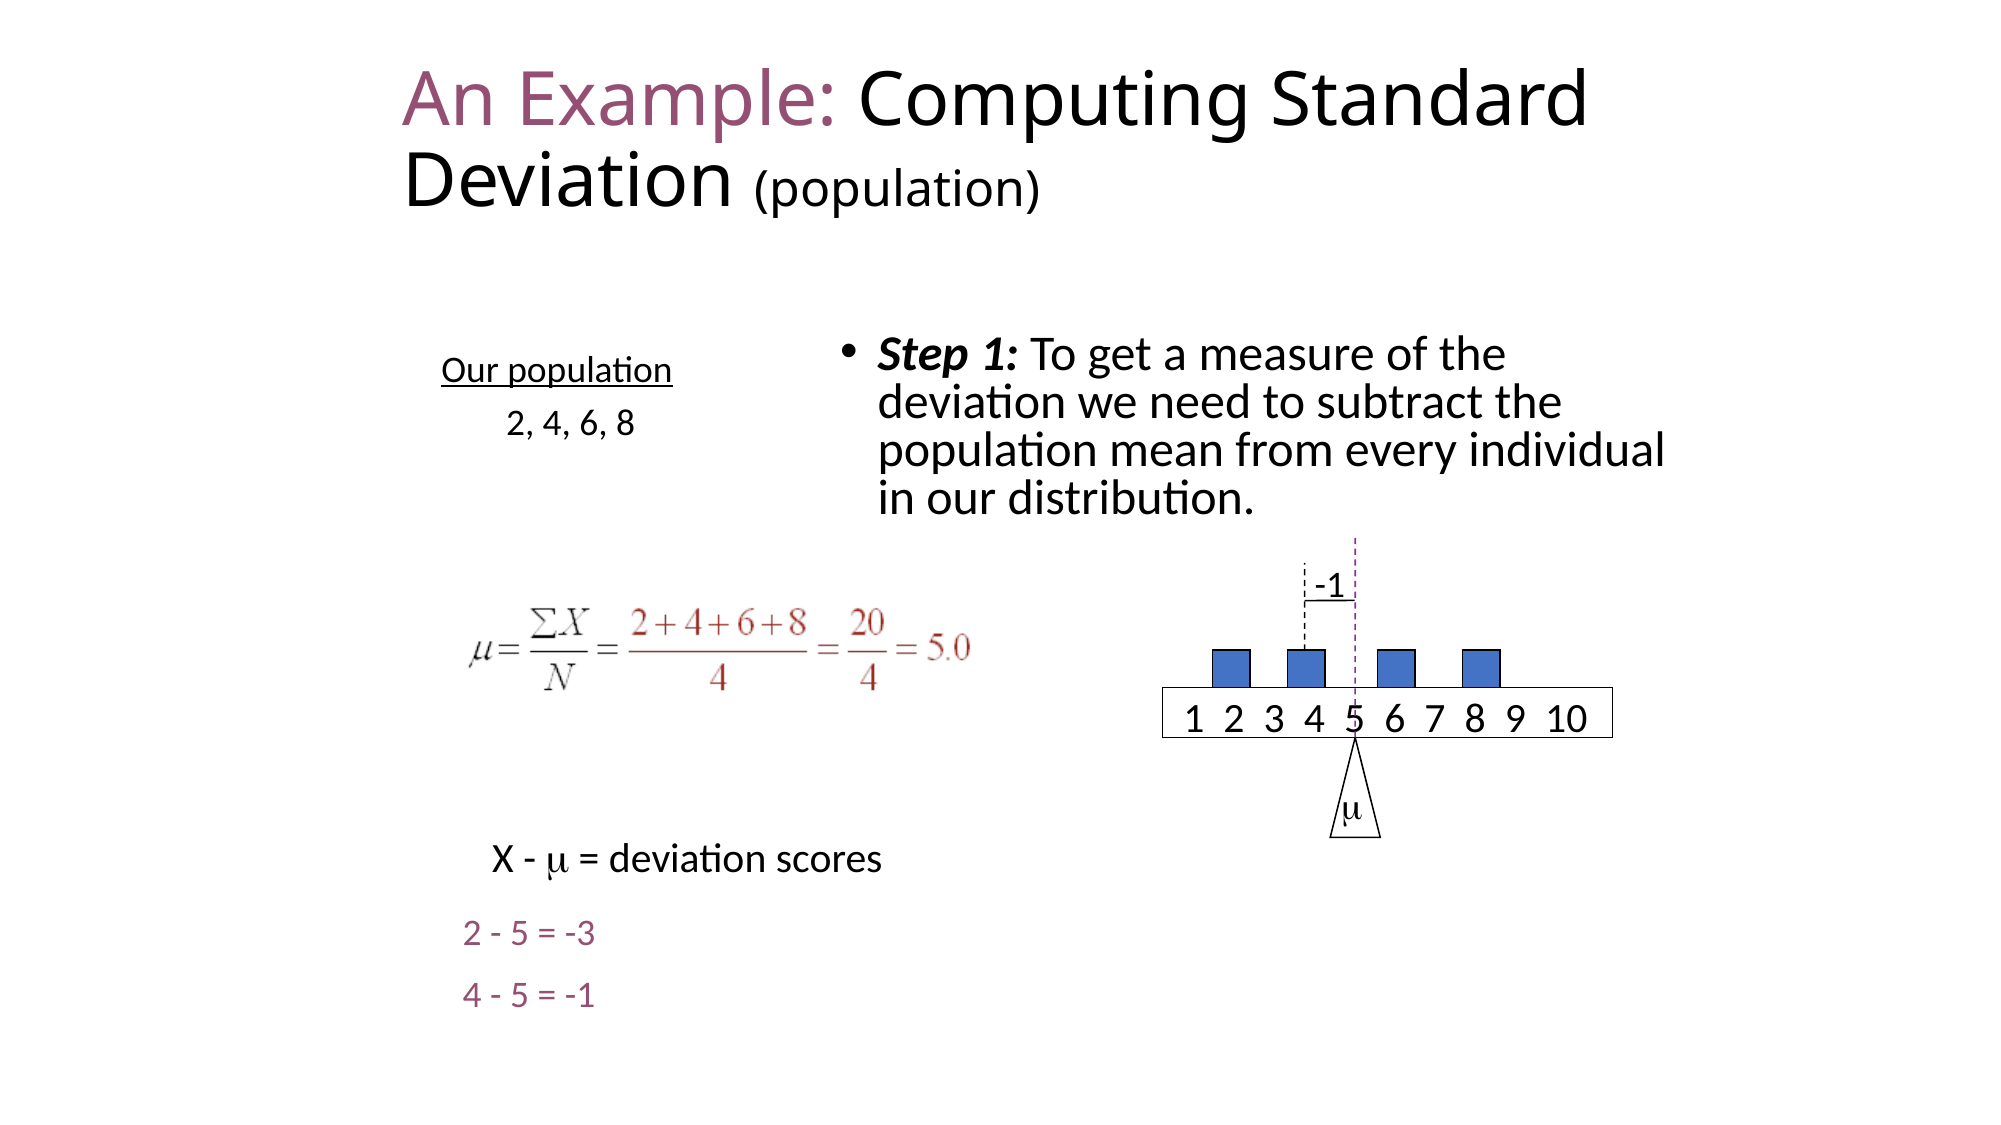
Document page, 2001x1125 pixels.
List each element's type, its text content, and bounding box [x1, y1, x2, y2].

text_box 2 - 5 = -3 [447, 900, 611, 961]
text_box X -  = deviation scores [477, 832, 898, 888]
list Step 1: To get a measure of the deviation we need to subtract the population mean from every individual in our distribution. [825, 324, 1700, 538]
title An Example: Computing Standard Deviation (population) [387, 37, 1727, 246]
picture [463, 599, 978, 700]
text_box Our population [426, 337, 688, 398]
text_box 4 - 5 = -1 [447, 962, 611, 1023]
text_box 2, 4, 6, 8 [491, 390, 651, 450]
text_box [1162, 537, 1613, 838]
